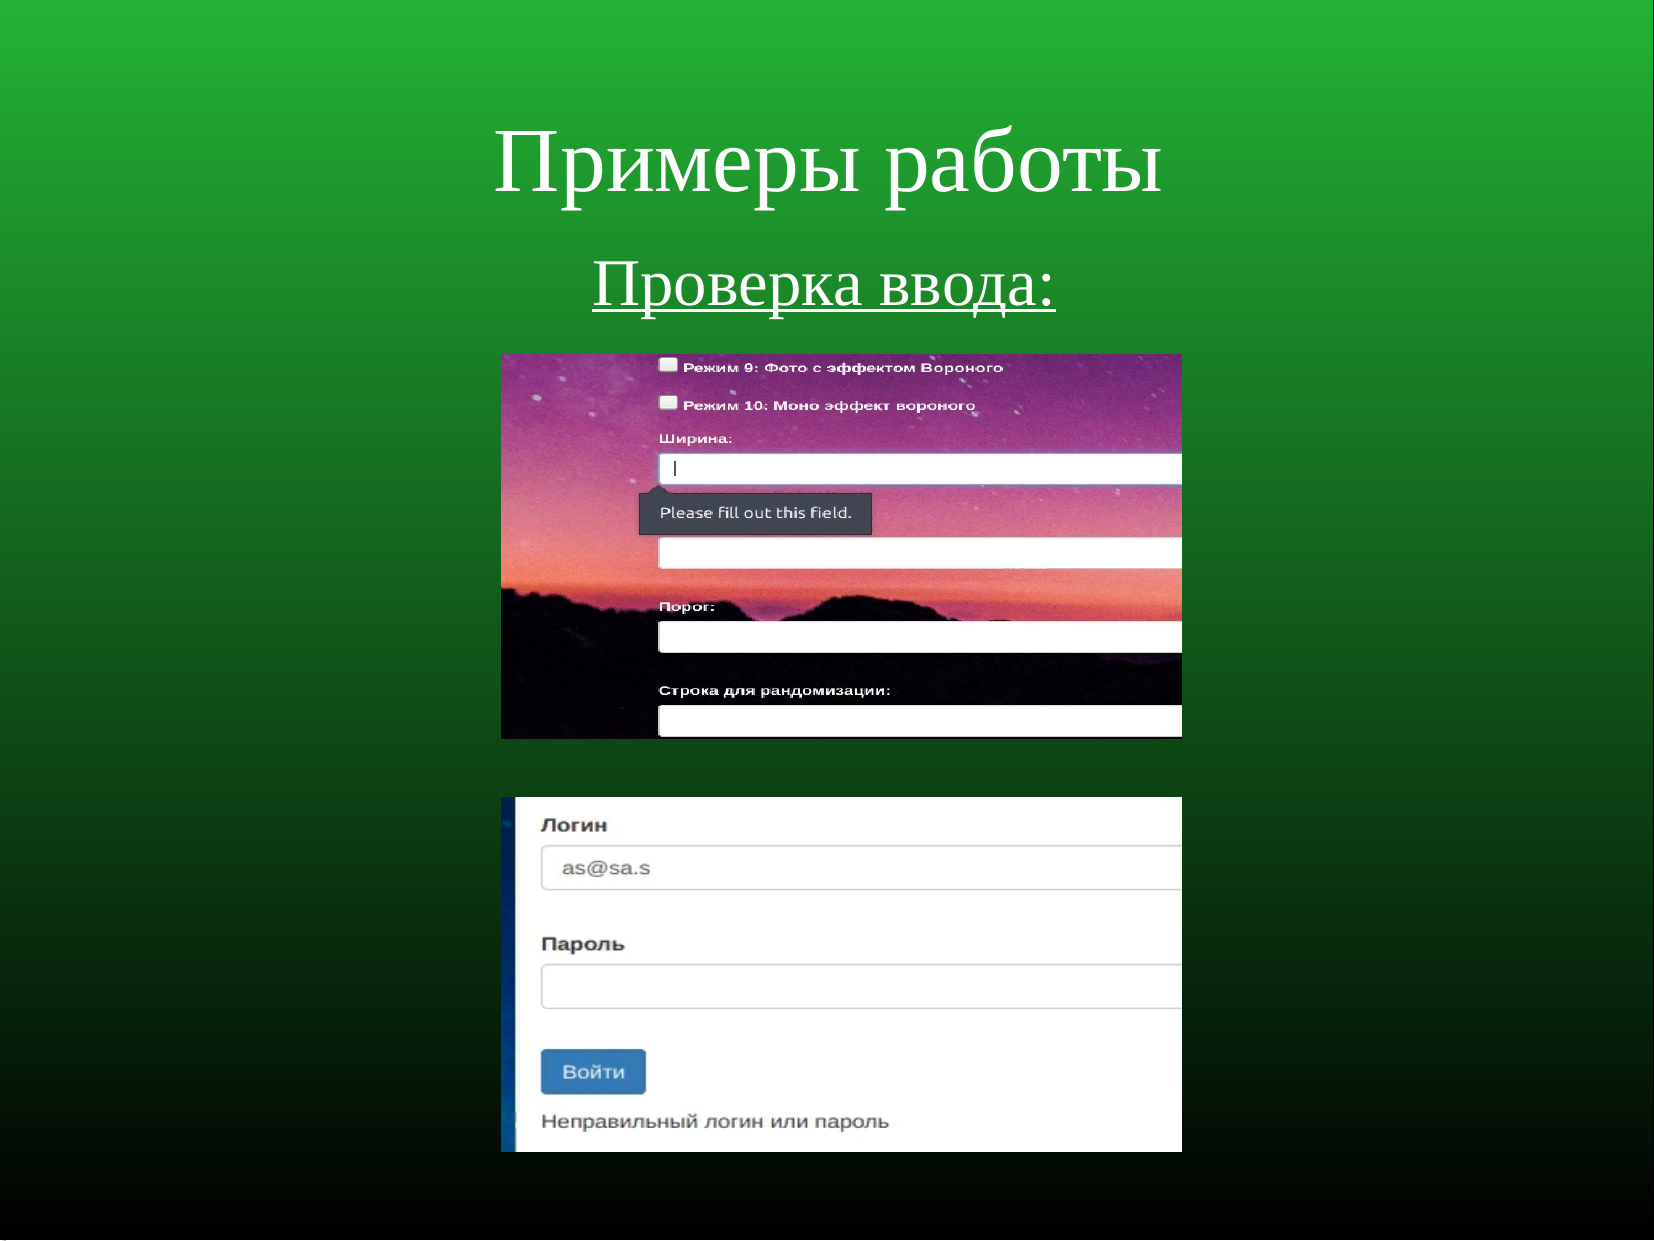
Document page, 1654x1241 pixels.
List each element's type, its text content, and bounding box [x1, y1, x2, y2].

text_box Проверка ввода: [118, 231, 1531, 325]
picture [501, 354, 1182, 739]
picture [501, 796, 1182, 1152]
text_box Примеры работы [123, 58, 1536, 252]
